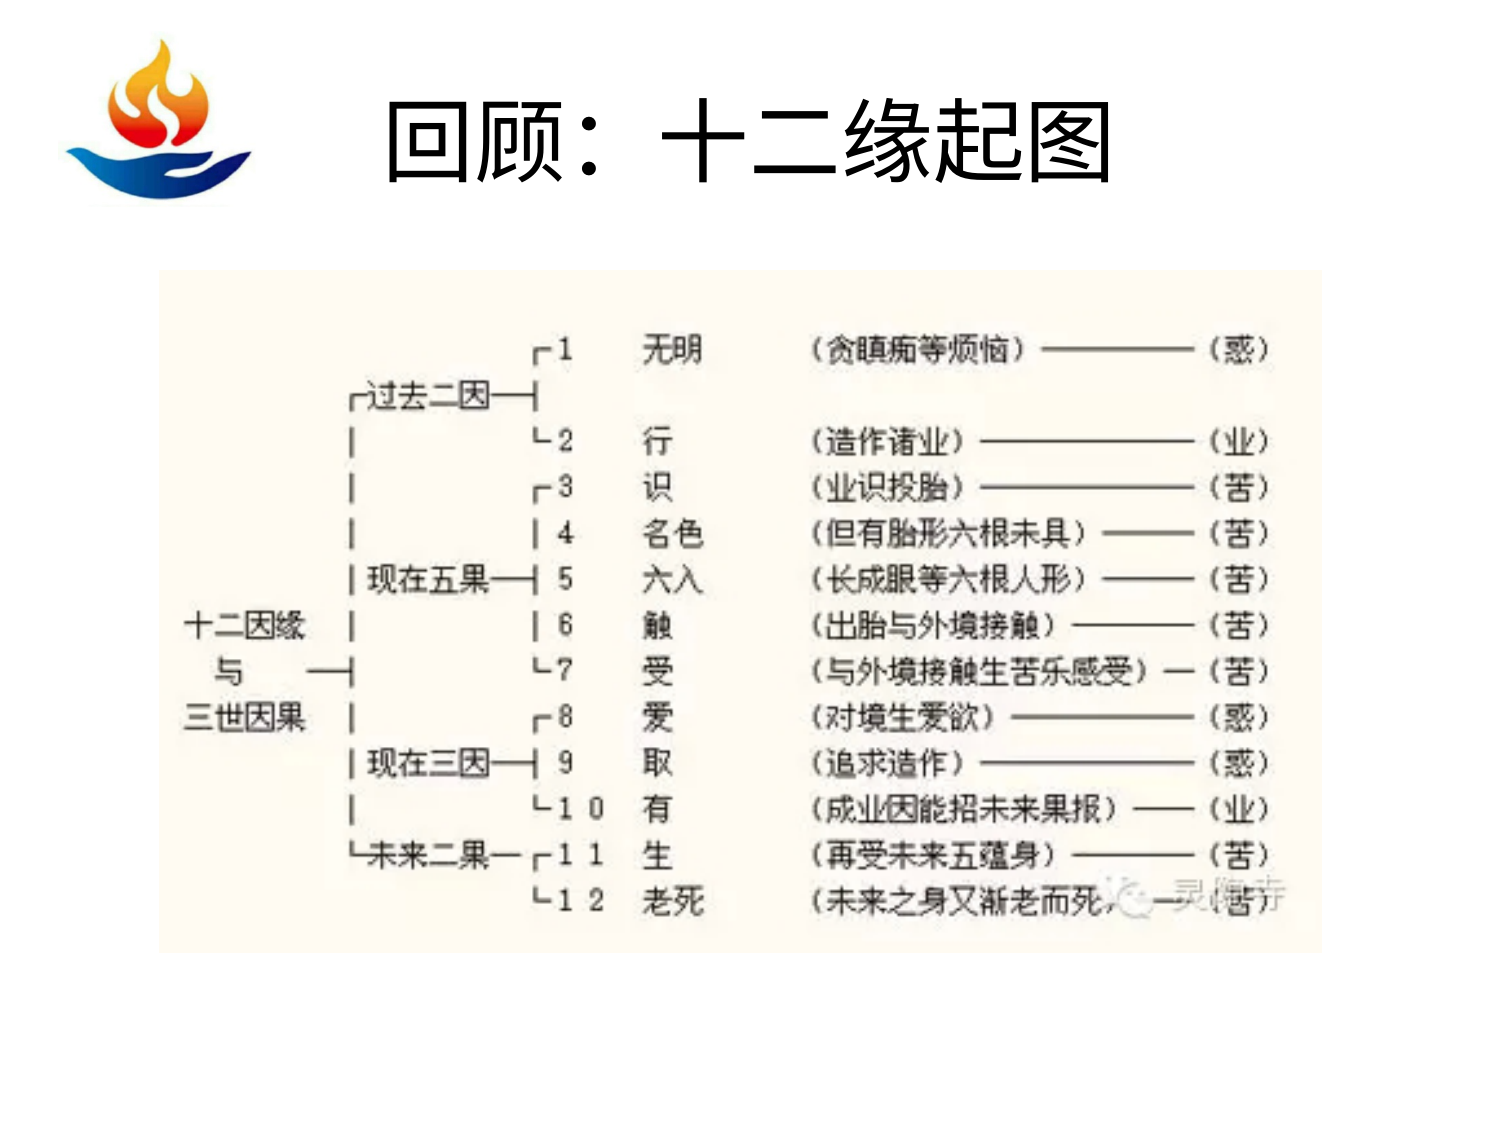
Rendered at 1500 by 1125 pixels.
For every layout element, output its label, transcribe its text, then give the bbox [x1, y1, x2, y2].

picture [58, 31, 260, 233]
title 回顾：十二缘起图 [265, 45, 1425, 233]
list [159, 270, 1322, 953]
